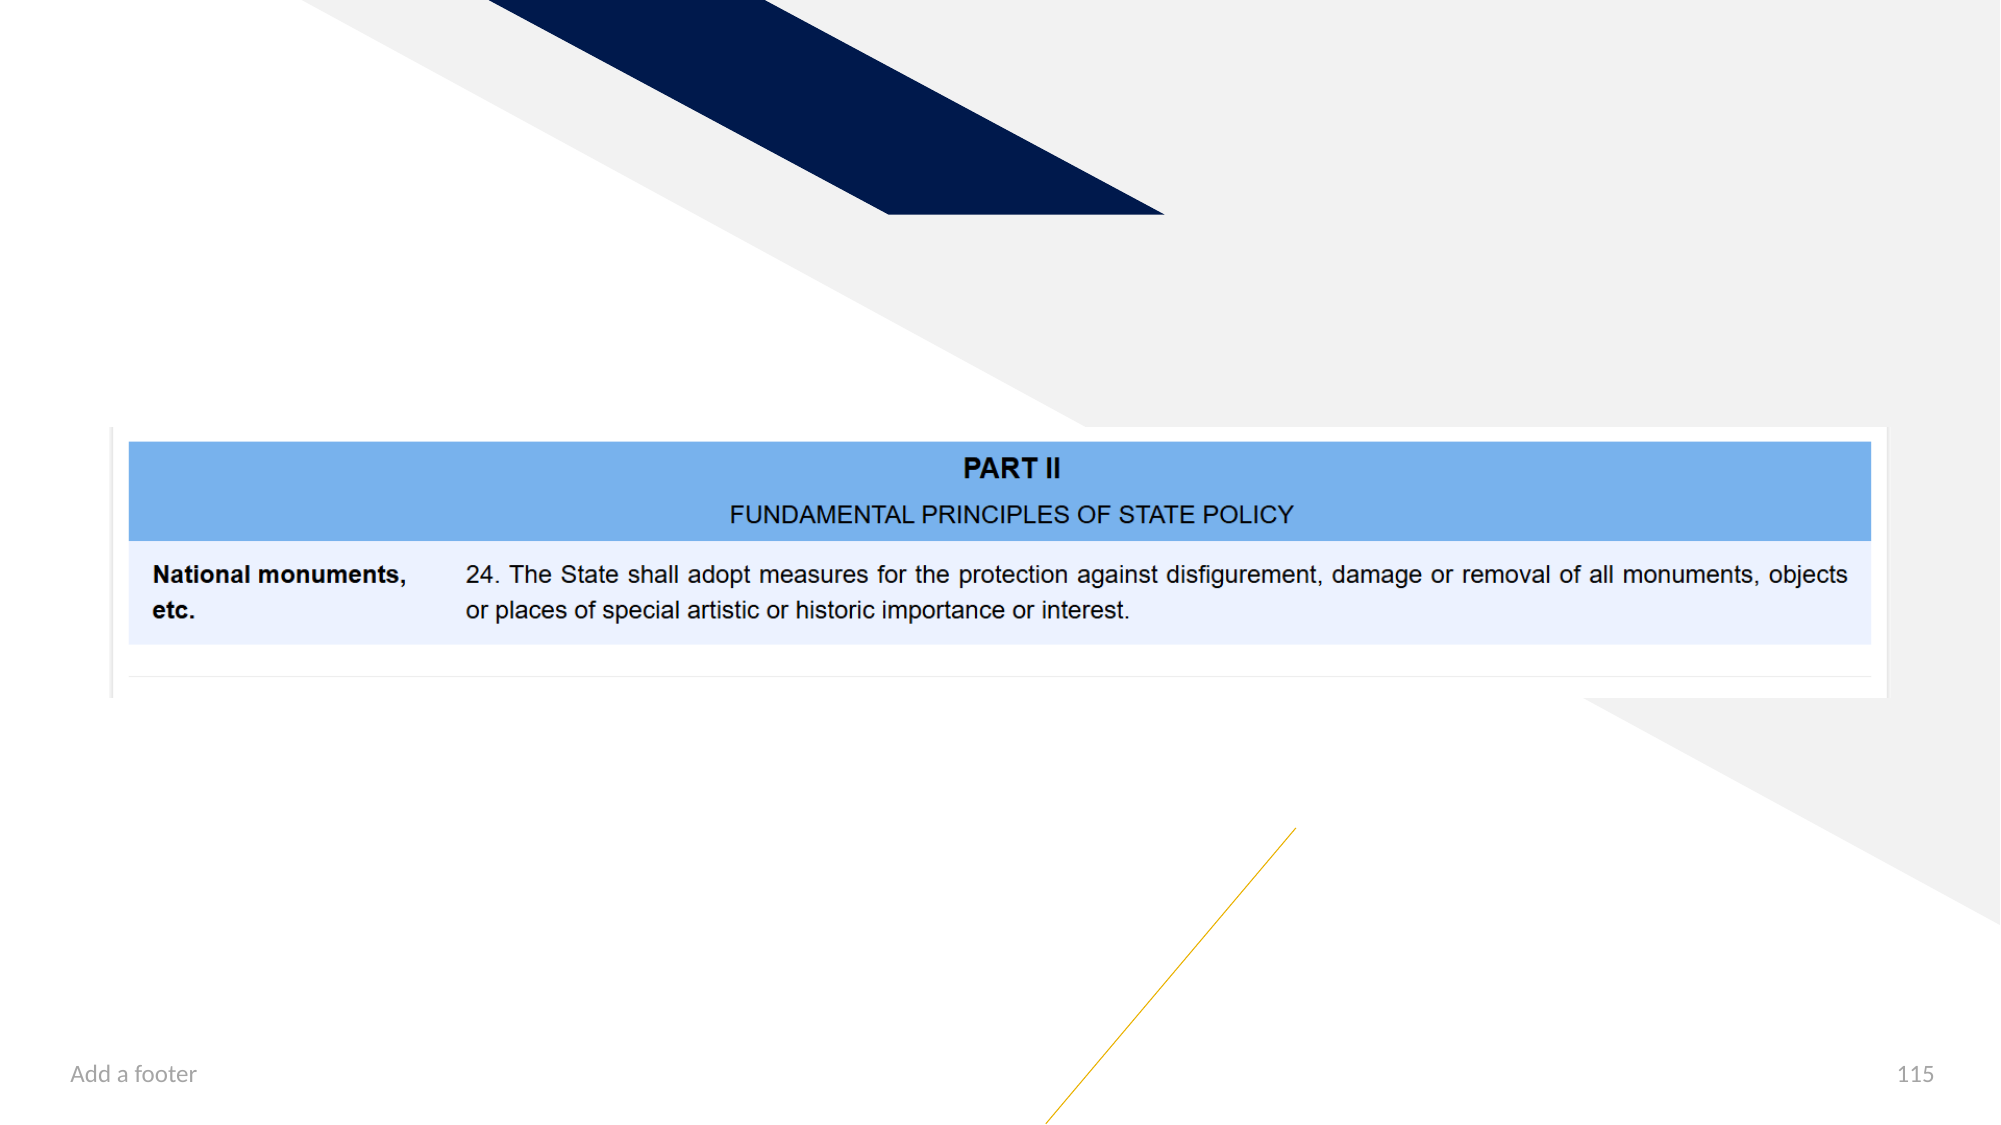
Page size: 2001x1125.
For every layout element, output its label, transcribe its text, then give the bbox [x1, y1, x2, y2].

footer Add a footer [55, 1042, 731, 1103]
picture [109, 427, 1891, 698]
slide_number 115 [1828, 1042, 1950, 1103]
